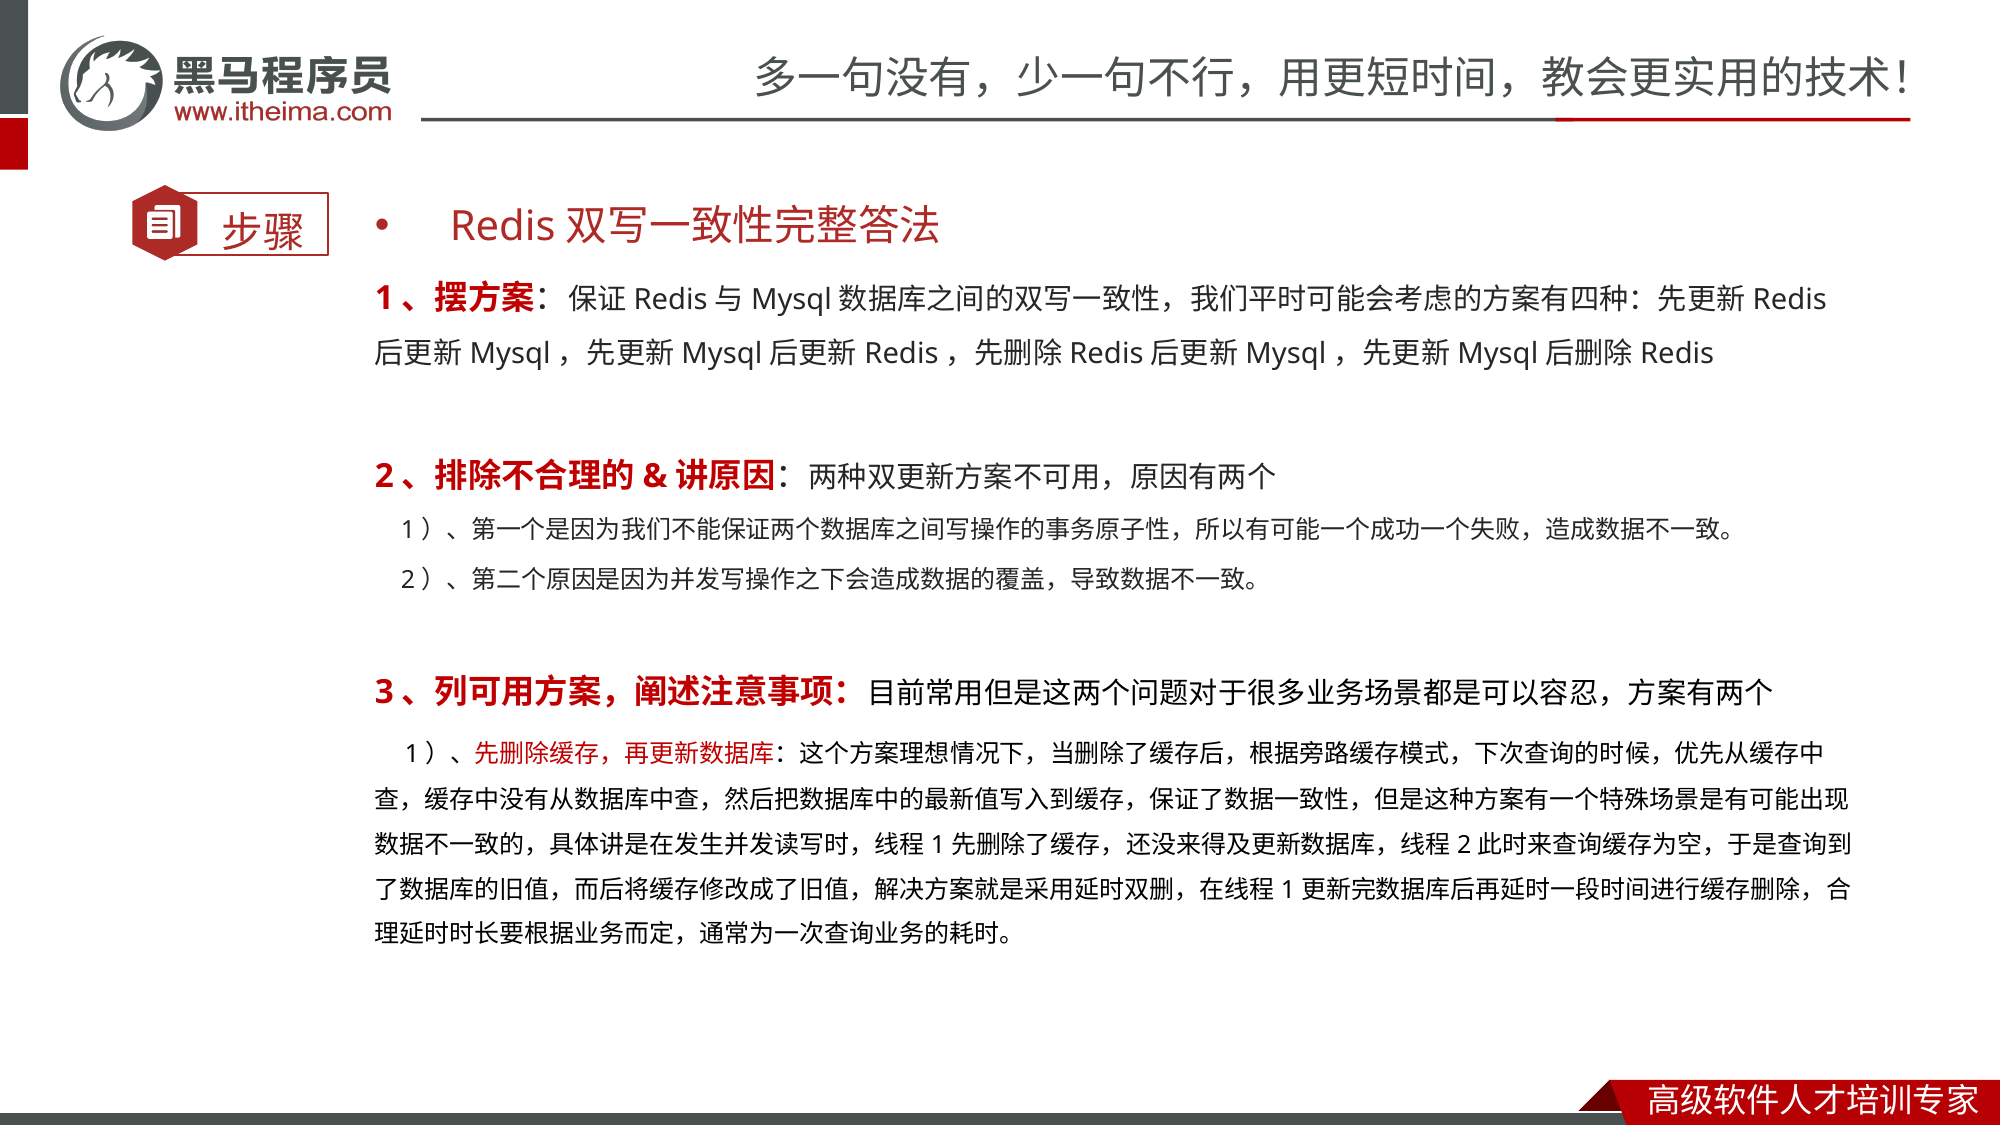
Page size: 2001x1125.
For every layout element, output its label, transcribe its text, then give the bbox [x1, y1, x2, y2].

list Redis双写一致性完整答法 [360, 181, 1872, 249]
picture [147, 205, 181, 239]
picture [14, 0, 453, 179]
list 1、摆方案：保证Redis与Mysql数据库之间的双写一致性，我们平时可能会考虑的方案有四种：先更新Redis后更新Mysql，先更新Mysql后更新Redis，先删除Redis后更新Mysql，先更新Mysql后删除Redis 2、排除不合理的&讲原因：两种双更新方案不可用，原因有两个 1）、第一个是因为我们不能保证两个数据库之间写操作的事务原子性，所以有可能一个成功一个失败，造成数据不一致。 2）、第二个原因是因为并发写操作之下会造成数据的覆盖，导致数据不一致。 3、列可用方案，阐述注意事项：目前常用但是这两个问题对于很多业务场景都是可以容忍，方案有两个 1）、先删除缓存，再更新数据库：这个方案理想情况下，当删除了缓存后，根据旁路缓存模式，下次查询的时候，优先从缓存中查，缓存中没有从数据库中查，然后把数据库中的最新值写入到缓存，保证了数据一致性，但是这种方案有一个特殊场景是有可能出现数据不一致的，具体讲是在发生并发读写时，线程1先删除了缓存，还没来得及更新数据库，线程2此时来查询缓存为空，于是查询到了数据库的旧值，而后将缓存修改成了旧值，解决方案就是采用延时双删，在线程1更新完数据库后再延时一段时间进行缓存删除，合理延时时长要根据业务而定，通常为一次查询业务的耗时。 [360, 249, 1872, 1038]
